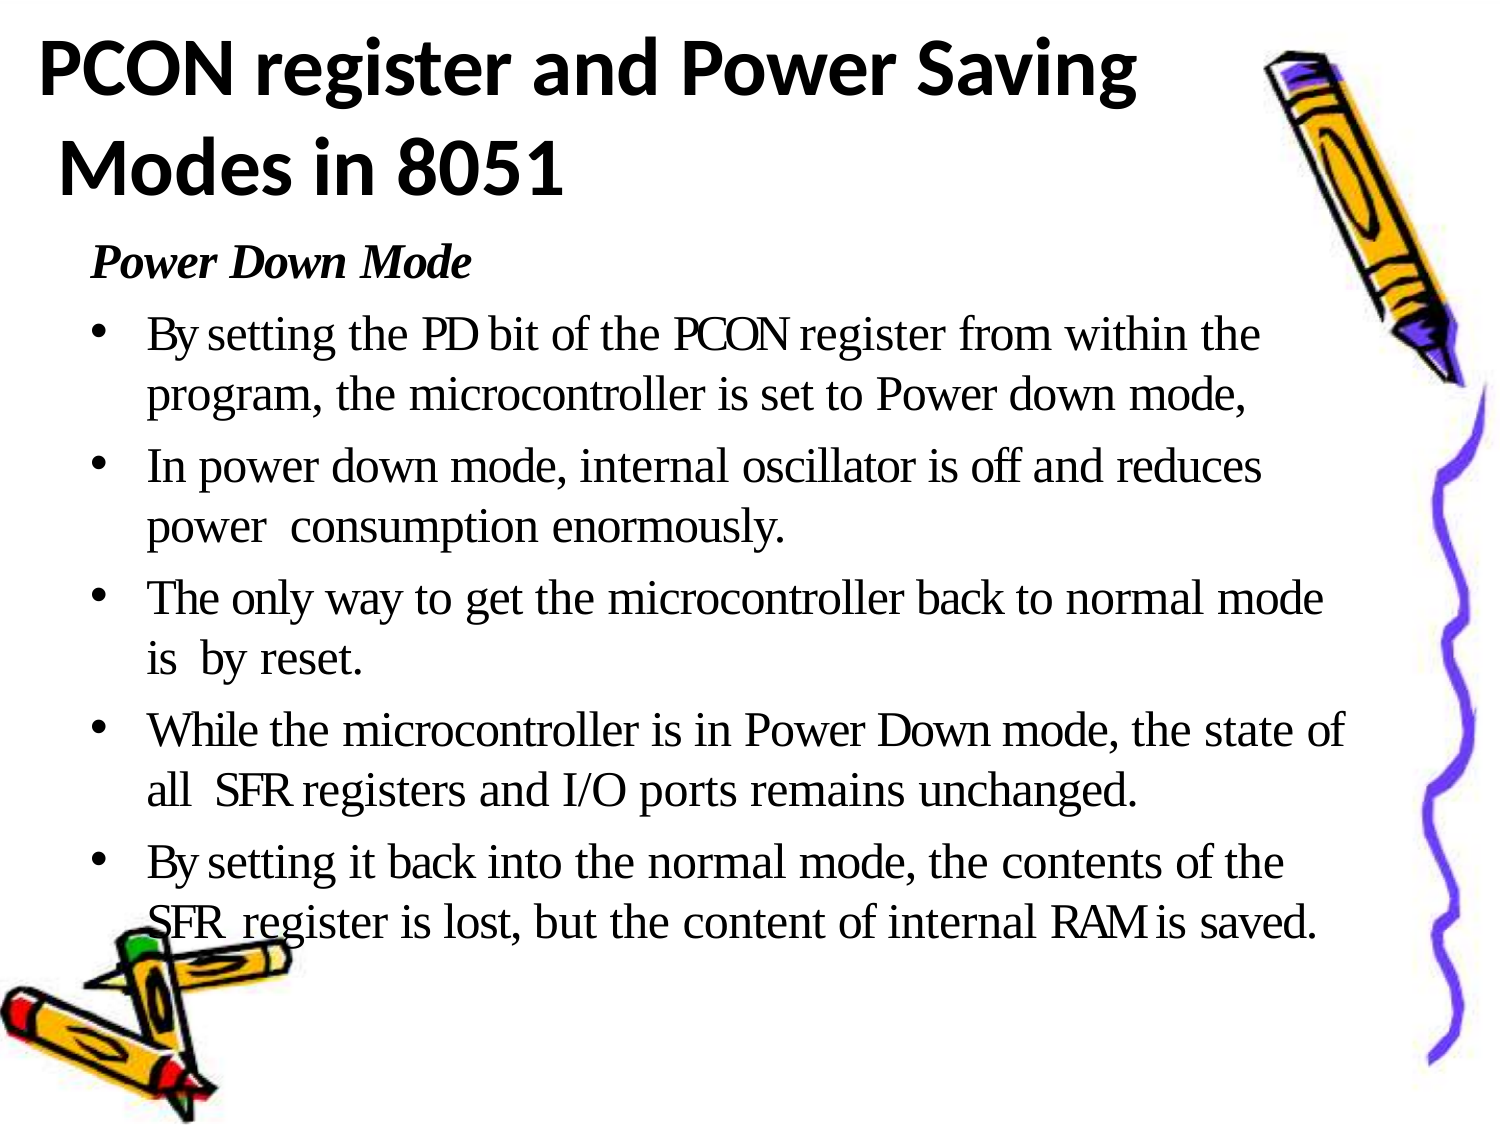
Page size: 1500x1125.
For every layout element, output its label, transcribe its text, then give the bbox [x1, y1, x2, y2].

title PCON register and Power Saving Modes in 8051 [36, 9, 1151, 212]
picture [0, 0, 1500, 1125]
text_box Power Down Mode By setting the PD bit of the PCON register from within the program, the microcontroller is set to Power down mode, In power down mode, internal oscillator is off and reduces power consumption enormously. The only way to get the microcontroller back to normal mode is by reset. While the microcontroller is in Power Down mode, the state of all SFR registers and I/O ports remains unchanged. By setting it back into the normal mode, the contents of the SFR register is lost, but the content of internal RAM is saved. [87, 214, 1392, 949]
